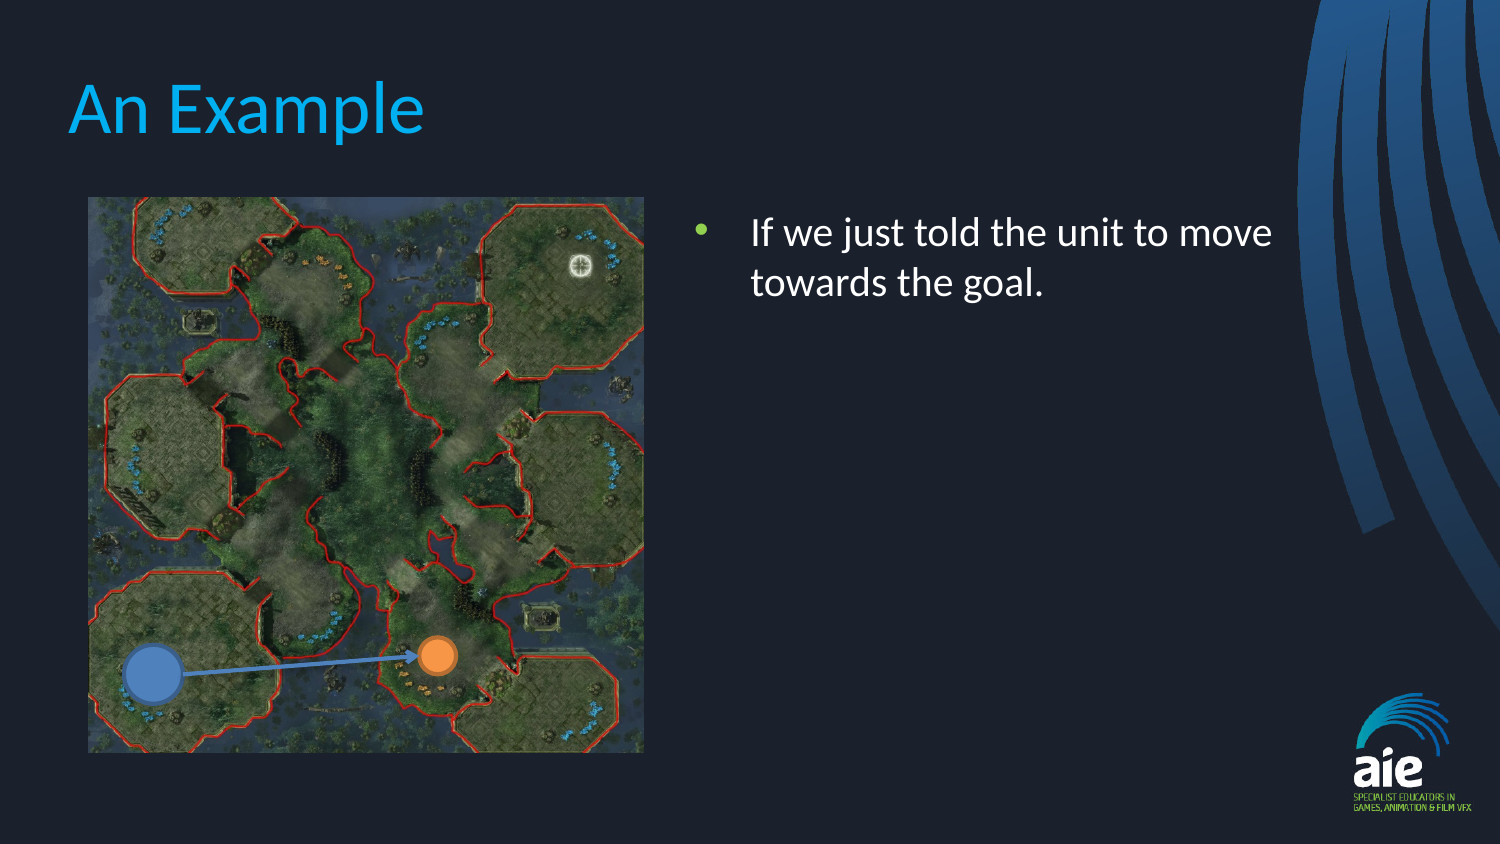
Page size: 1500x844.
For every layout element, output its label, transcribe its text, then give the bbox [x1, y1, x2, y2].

picture [0, 0, 1500, 844]
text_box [182, 655, 420, 675]
title An Example [53, 33, 1425, 175]
list If we just told the unit to move towards the goal. [679, 196, 1294, 754]
